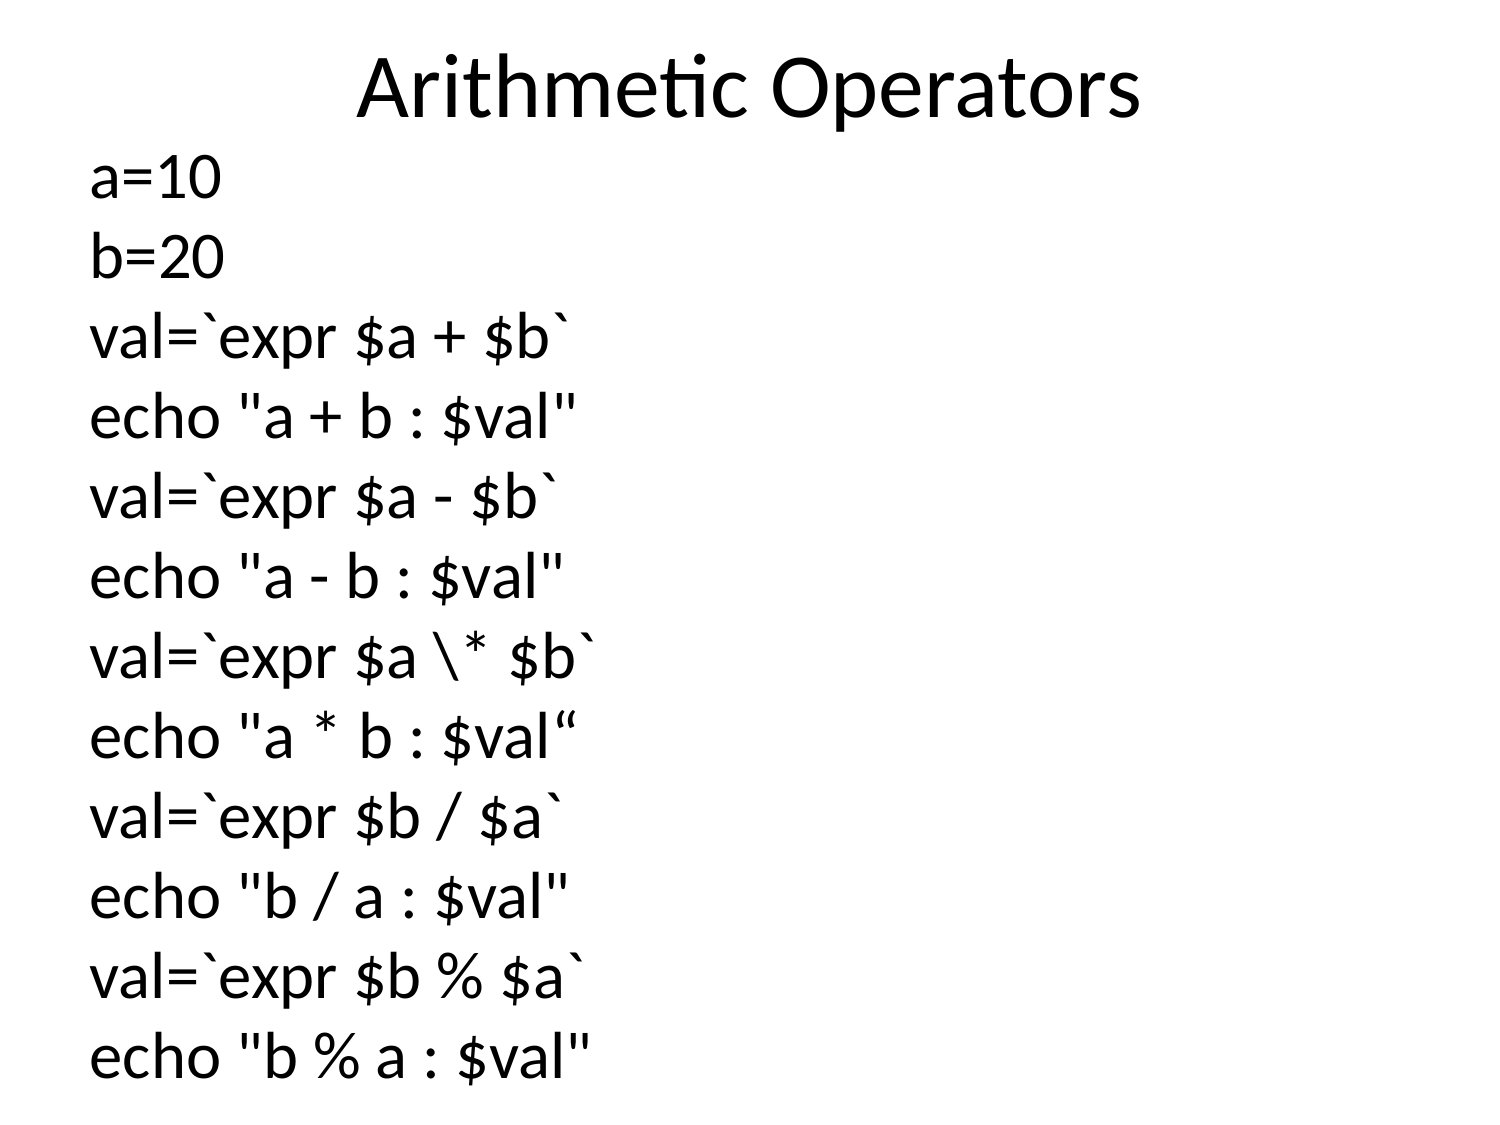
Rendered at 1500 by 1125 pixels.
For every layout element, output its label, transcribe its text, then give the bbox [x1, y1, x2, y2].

text_box Arithmetic Operators [74, 0, 1425, 124]
text_box a=10 b=20 val=`expr $a + $b` echo "a + b : $val" val=`expr $a - $b` echo "a - b : $val" val=`expr $a \* $b` echo "a * b : $val“ val=`expr $b / $a` echo "b / a : $val" val=`expr $b % $a` echo "b % a : $val" [74, 124, 1425, 1100]
